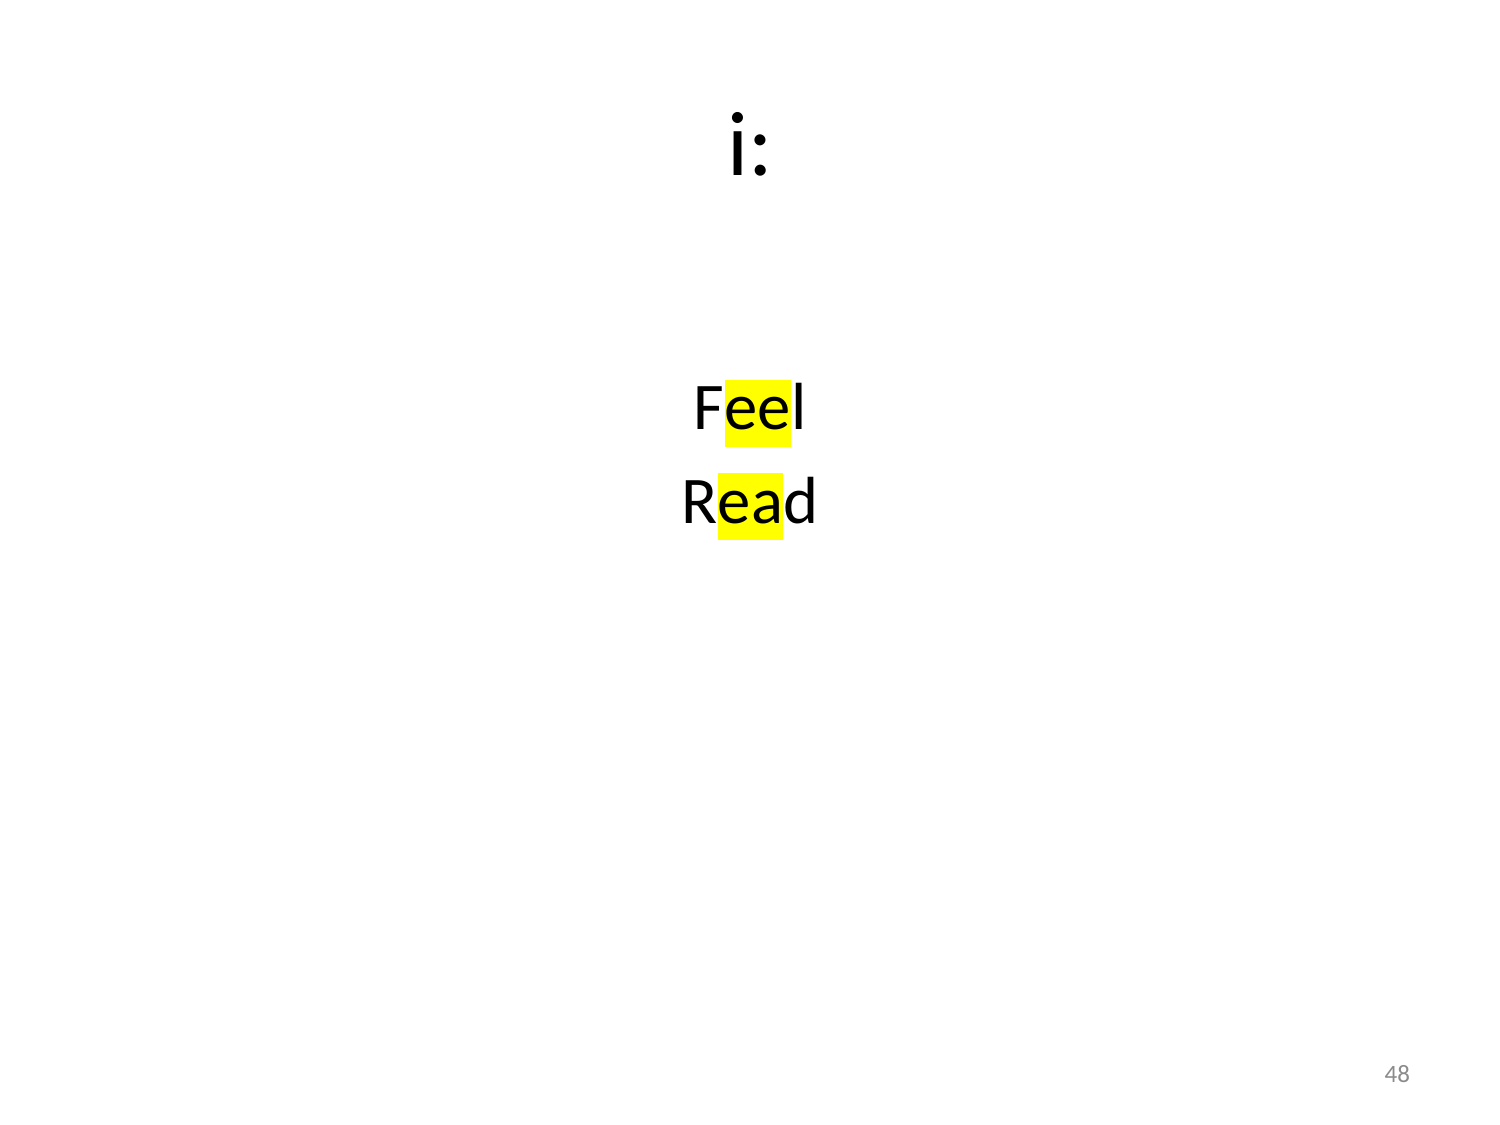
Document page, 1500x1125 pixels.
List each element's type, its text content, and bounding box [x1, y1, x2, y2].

list Feel Read [75, 262, 1425, 1005]
slide_number 48 [1074, 1042, 1425, 1103]
title i: [75, 45, 1425, 233]
